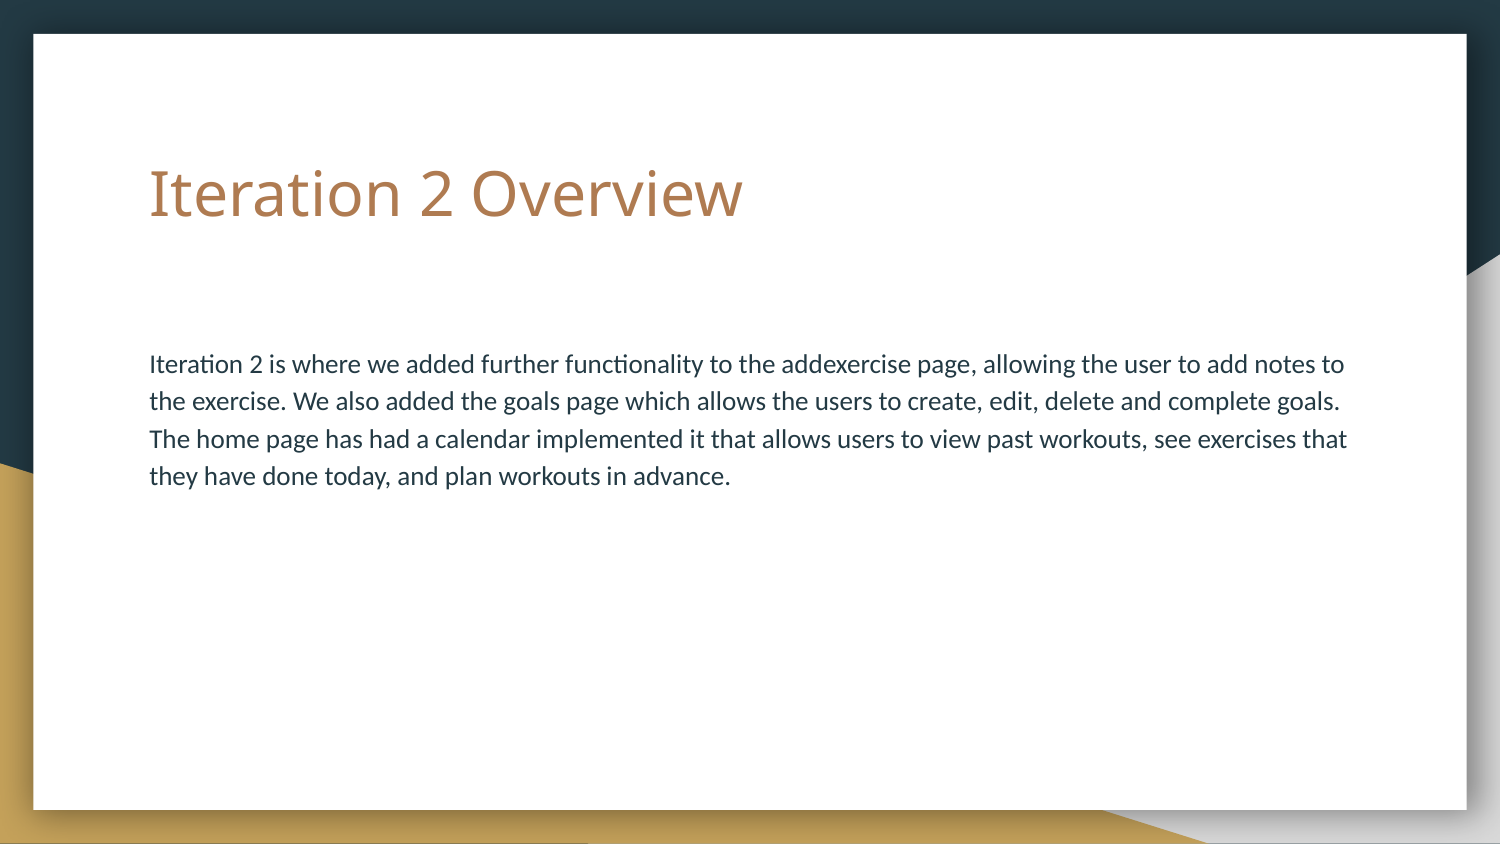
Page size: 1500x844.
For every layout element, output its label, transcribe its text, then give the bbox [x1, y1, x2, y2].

title Iteration 2 Overview [134, 138, 1366, 296]
list Iteration 2 is where we added further functionality to the addexercise page, allowing the user to add notes to the exercise. We also added the goals page which allows the users to create, edit, delete and complete goals. The home page has had a calendar implemented it that allows users to view past workouts, see exercises that they have done today, and plan workouts in advance. [134, 326, 1366, 729]
